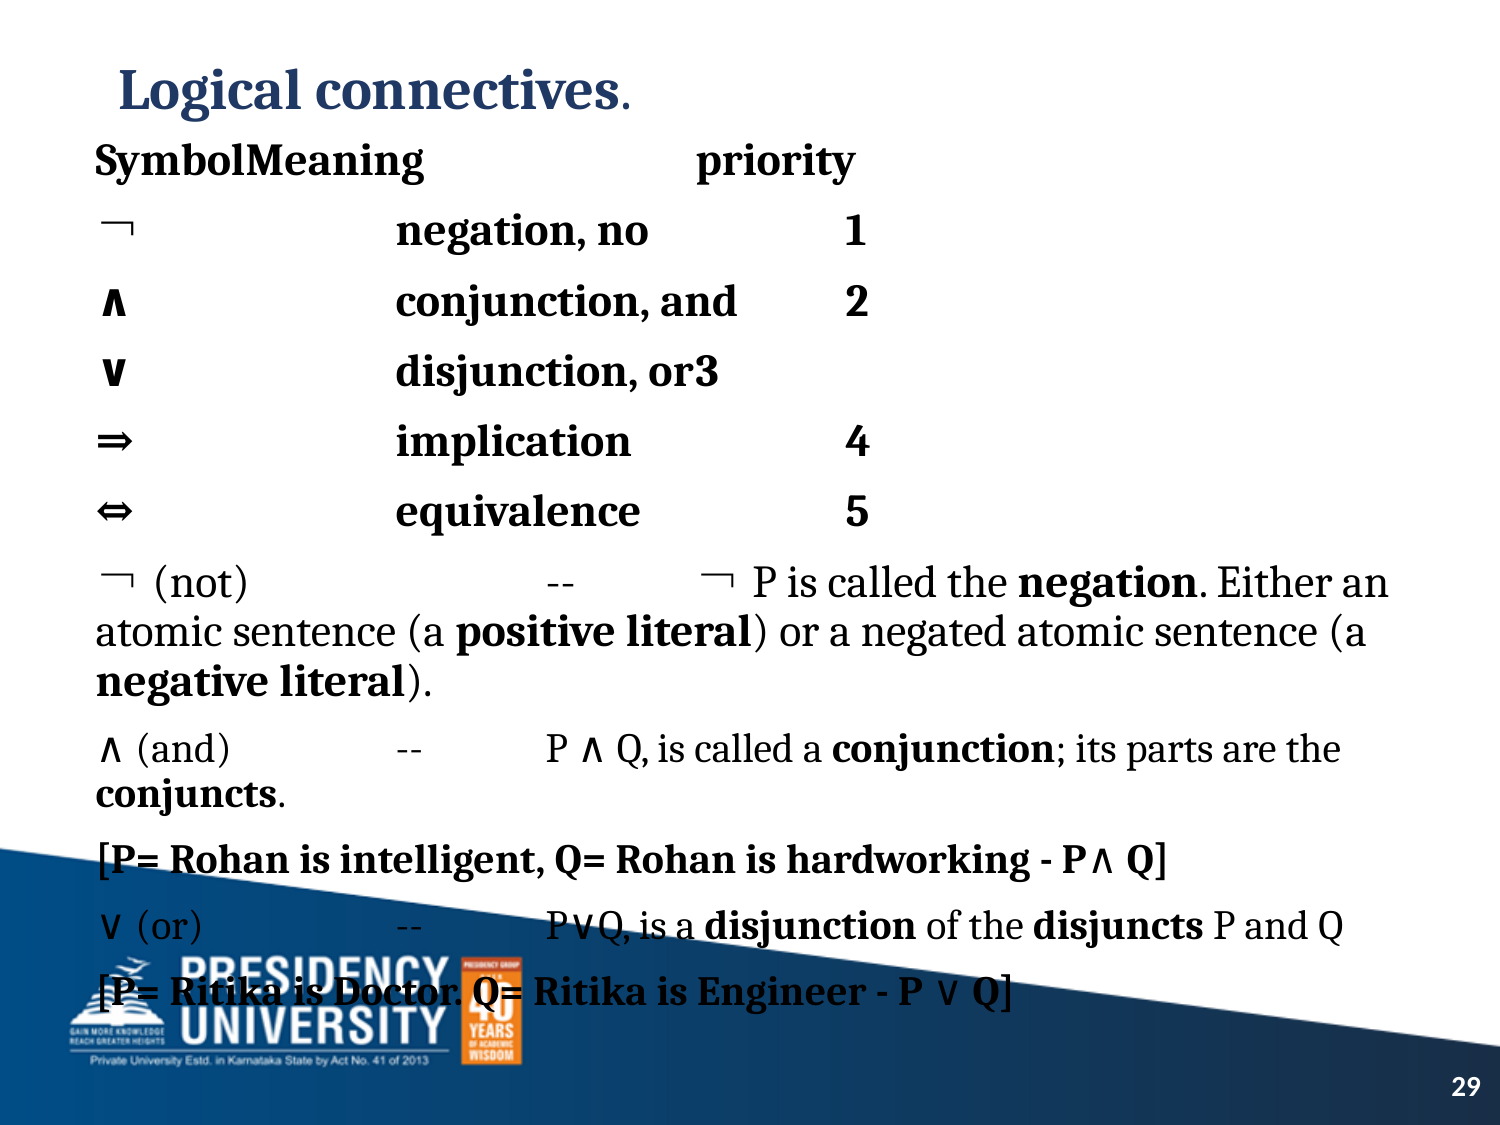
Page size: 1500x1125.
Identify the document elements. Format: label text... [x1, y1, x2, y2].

list Symbol Meaning priority ￢ negation, no 1 ∧ conjunction, and 2 ∨ disjunction, or 3 ⇒ implication 4 ⇔ equivalence 5 ￢(not) -- ￢P is called the negation. Either an atomic sentence (a positive literal) or a negated atomic sentence (a negative literal). ∧ (and) -- P ∧ Q, is called a conjunction; its parts are the conjuncts. [P= Rohan is intelligent, Q= Rohan is hardworking - P∧ Q] ∨ (or) -- P∨Q, is a disjunction of the disjuncts P and Q [P= Ritika is Doctor. Q= Ritika is Engineer - P ∨ Q] [80, 128, 1431, 1072]
slide_number 29 [1158, 1054, 1496, 1115]
picture [0, 845, 1500, 1125]
title Logical connectives. [103, 51, 1397, 128]
